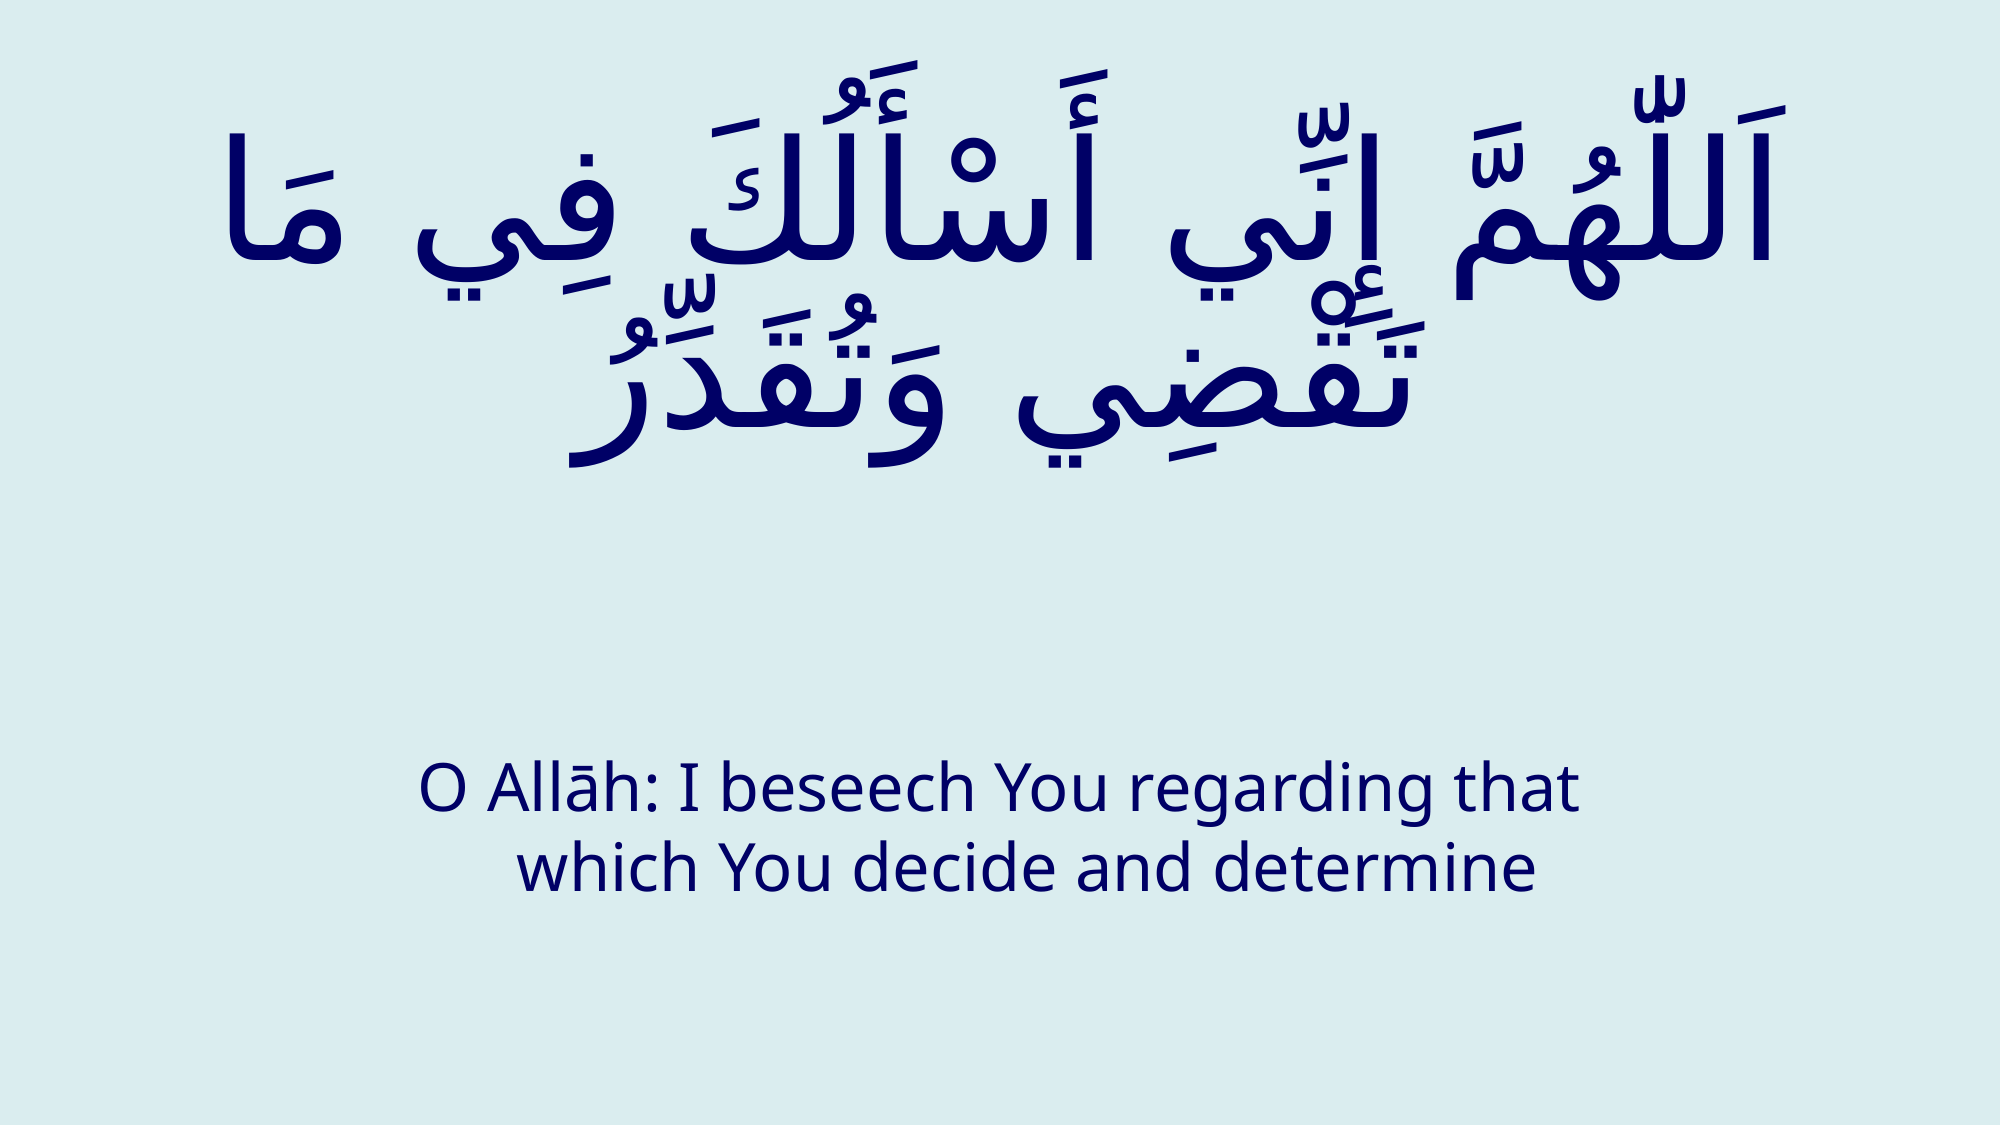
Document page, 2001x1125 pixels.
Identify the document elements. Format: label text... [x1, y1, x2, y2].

list O Allāh: I beseech You regarding that which You decide and determine [356, 737, 1644, 1050]
title اَللّٰهُمَّ إِنِّي أَسْأَلُكَ فِي مَا تَقْضِي وَتُقَدِّرُ [0, 200, 2000, 388]
